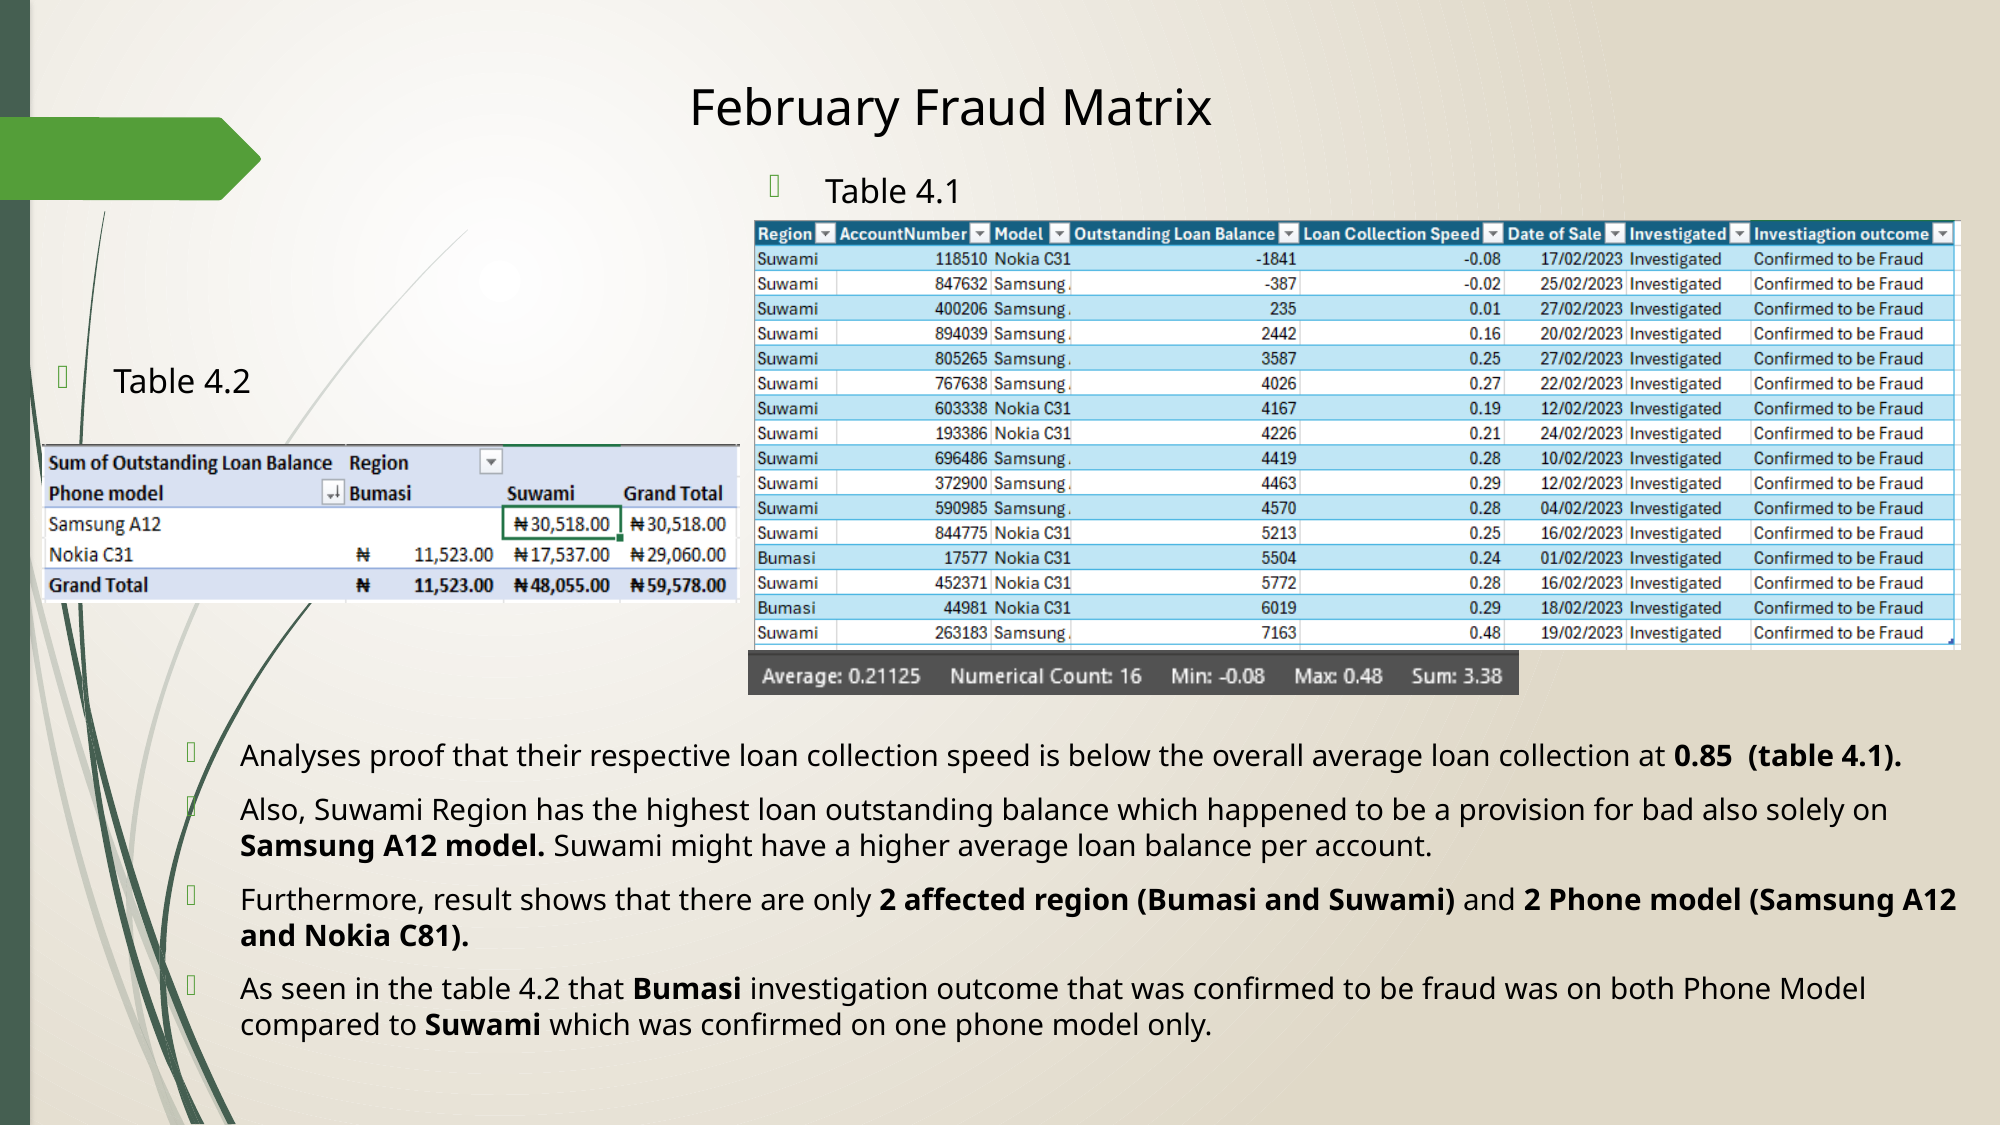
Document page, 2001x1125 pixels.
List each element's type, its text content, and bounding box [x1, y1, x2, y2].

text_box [41, 352, 740, 603]
list Analyses proof that their respective loan collection speed is below the overall average loan collection at 0.85 (table 4.1). Also, Suwami Region has the highest loan outstanding balance which happened to be a provision for bad also solely on Samsung A12 model. Suwami might have a higher average loan balance per account. Furthermore, result shows that there are only 2 affected region (Bumasi and Suwami) and 2 Phone model (Samsung A12 and Nokia C81). As seen in the table 4.2 that Bumasi investigation outcome that was confirmed to be fraud was on both Phone Model compared to Suwami which was confirmed on one phone model only. [171, 729, 1990, 1050]
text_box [748, 162, 1961, 696]
title February Fraud Matrix [674, 67, 1374, 163]
